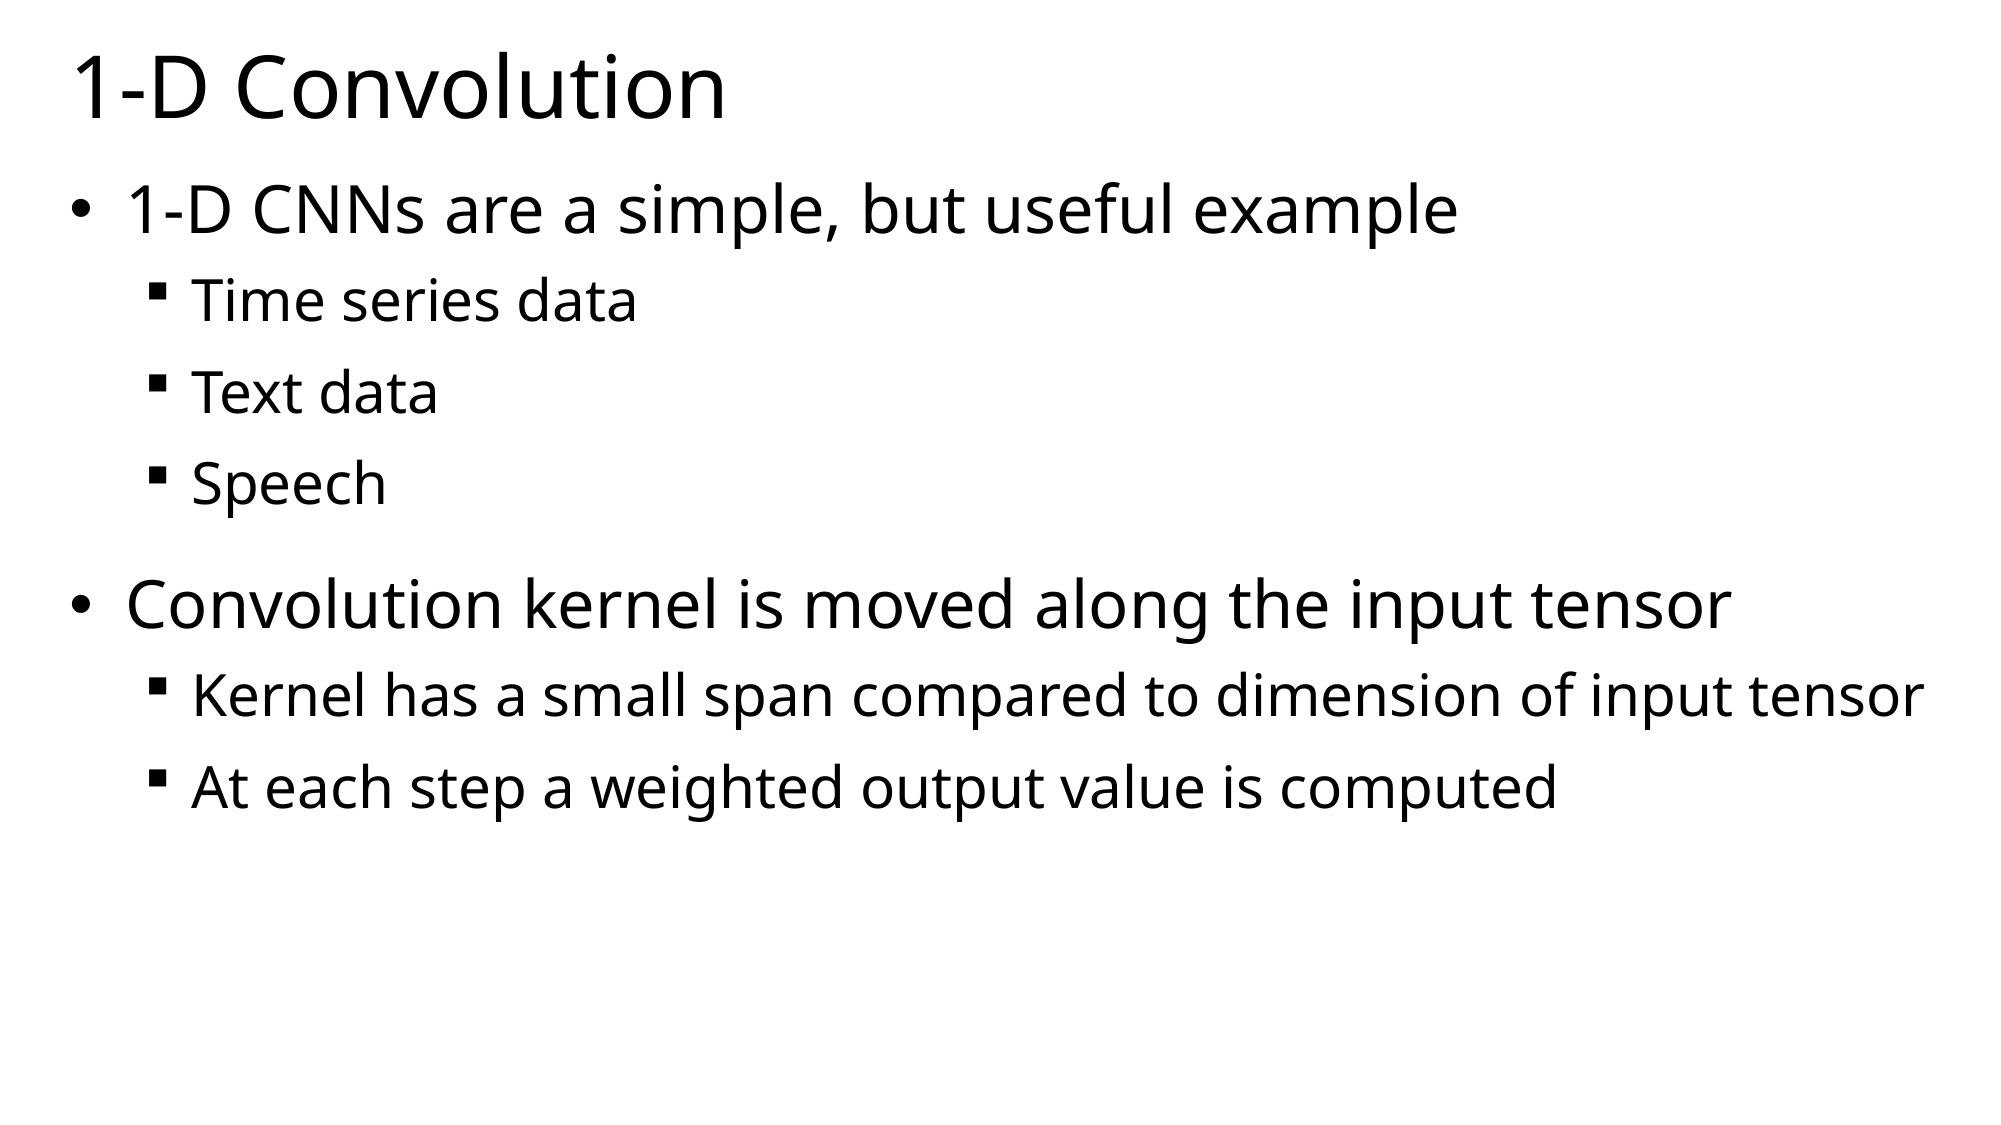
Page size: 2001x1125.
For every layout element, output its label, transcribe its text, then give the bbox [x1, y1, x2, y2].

title 1-D Convolution [54, 34, 1966, 146]
list 1-D CNNs are a simple, but useful example Time series data Text data Speech Convolution kernel is moved along the input tensor Kernel has a small span compared to dimension of input tensor At each step a weighted output value is computed [54, 154, 1946, 1061]
